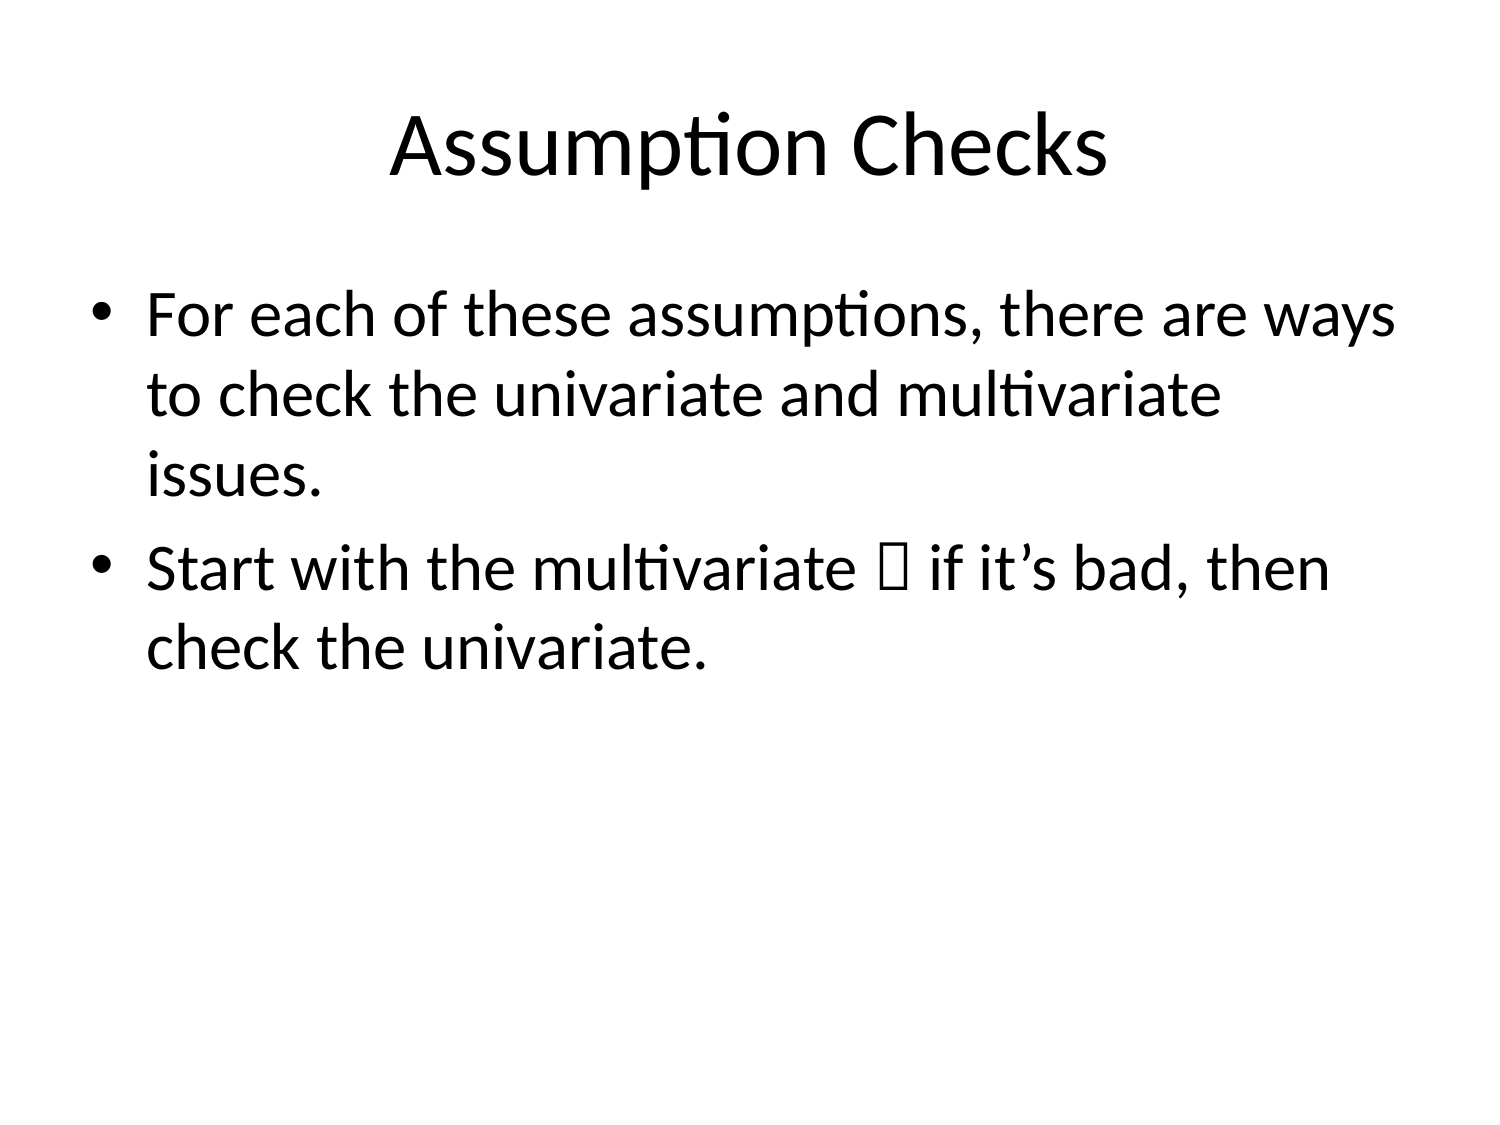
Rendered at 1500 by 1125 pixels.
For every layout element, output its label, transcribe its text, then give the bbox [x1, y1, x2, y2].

title Assumption Checks [75, 45, 1425, 233]
list For each of these assumptions, there are ways to check the univariate and multivariate issues. Start with the multivariate  if it’s bad, then check the univariate. [75, 262, 1425, 1005]
